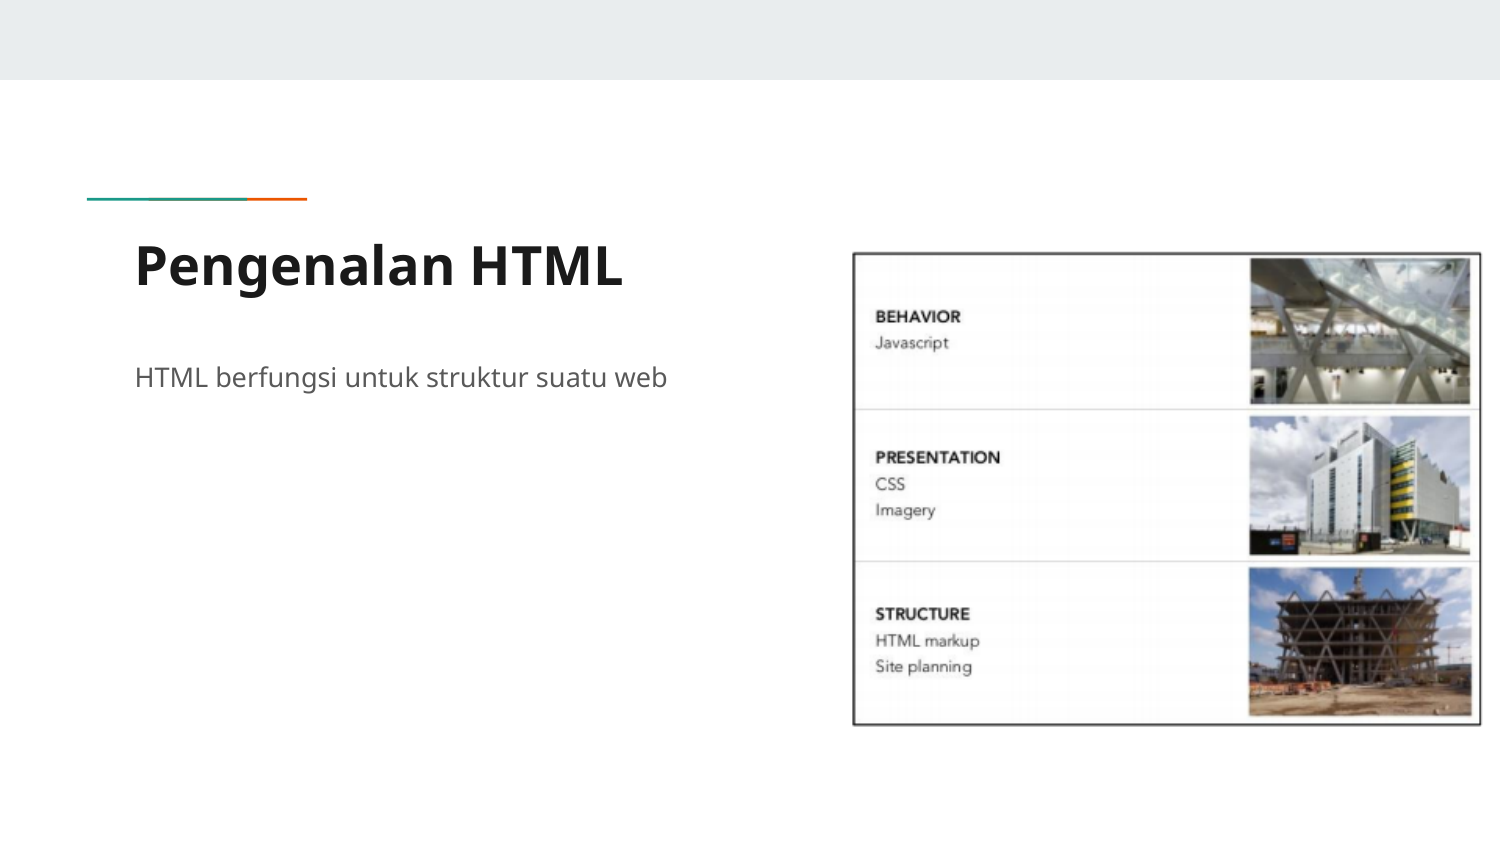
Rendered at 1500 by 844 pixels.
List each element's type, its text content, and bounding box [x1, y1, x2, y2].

title Pengenalan HTML [119, 216, 1381, 305]
list HTML berfungsi untuk struktur suatu web [119, 341, 832, 712]
picture [837, 235, 1500, 741]
